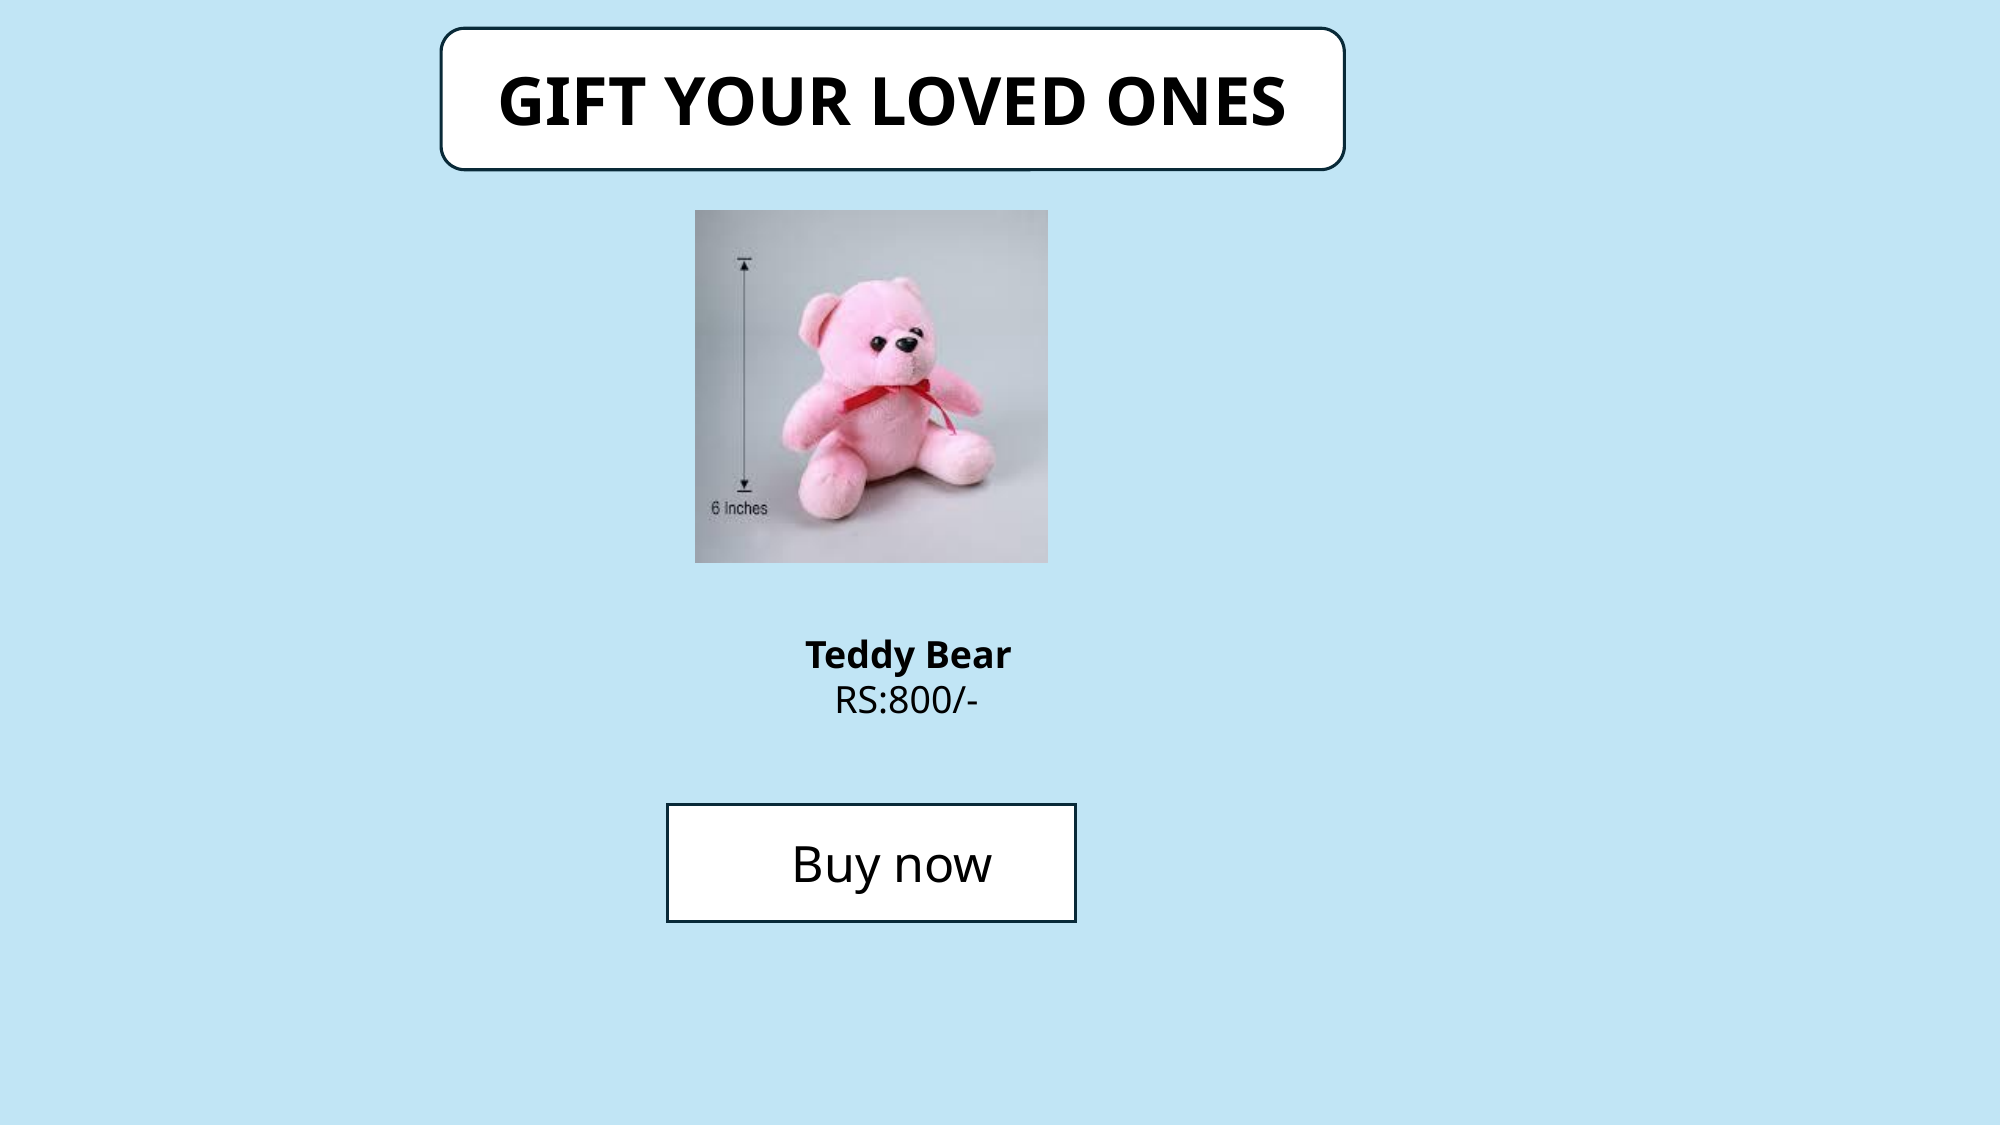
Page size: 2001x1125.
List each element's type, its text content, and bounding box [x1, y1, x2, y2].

text_box Add to cart [666, 803, 1077, 923]
text_box Teddy Bear RS:800/- [497, 623, 1345, 773]
text_box GIFT YOUR LOVED ONES [439, 26, 1346, 172]
text_box [656, 147, 1559, 683]
picture [695, 210, 1048, 563]
text_box Buy now [711, 825, 1058, 900]
